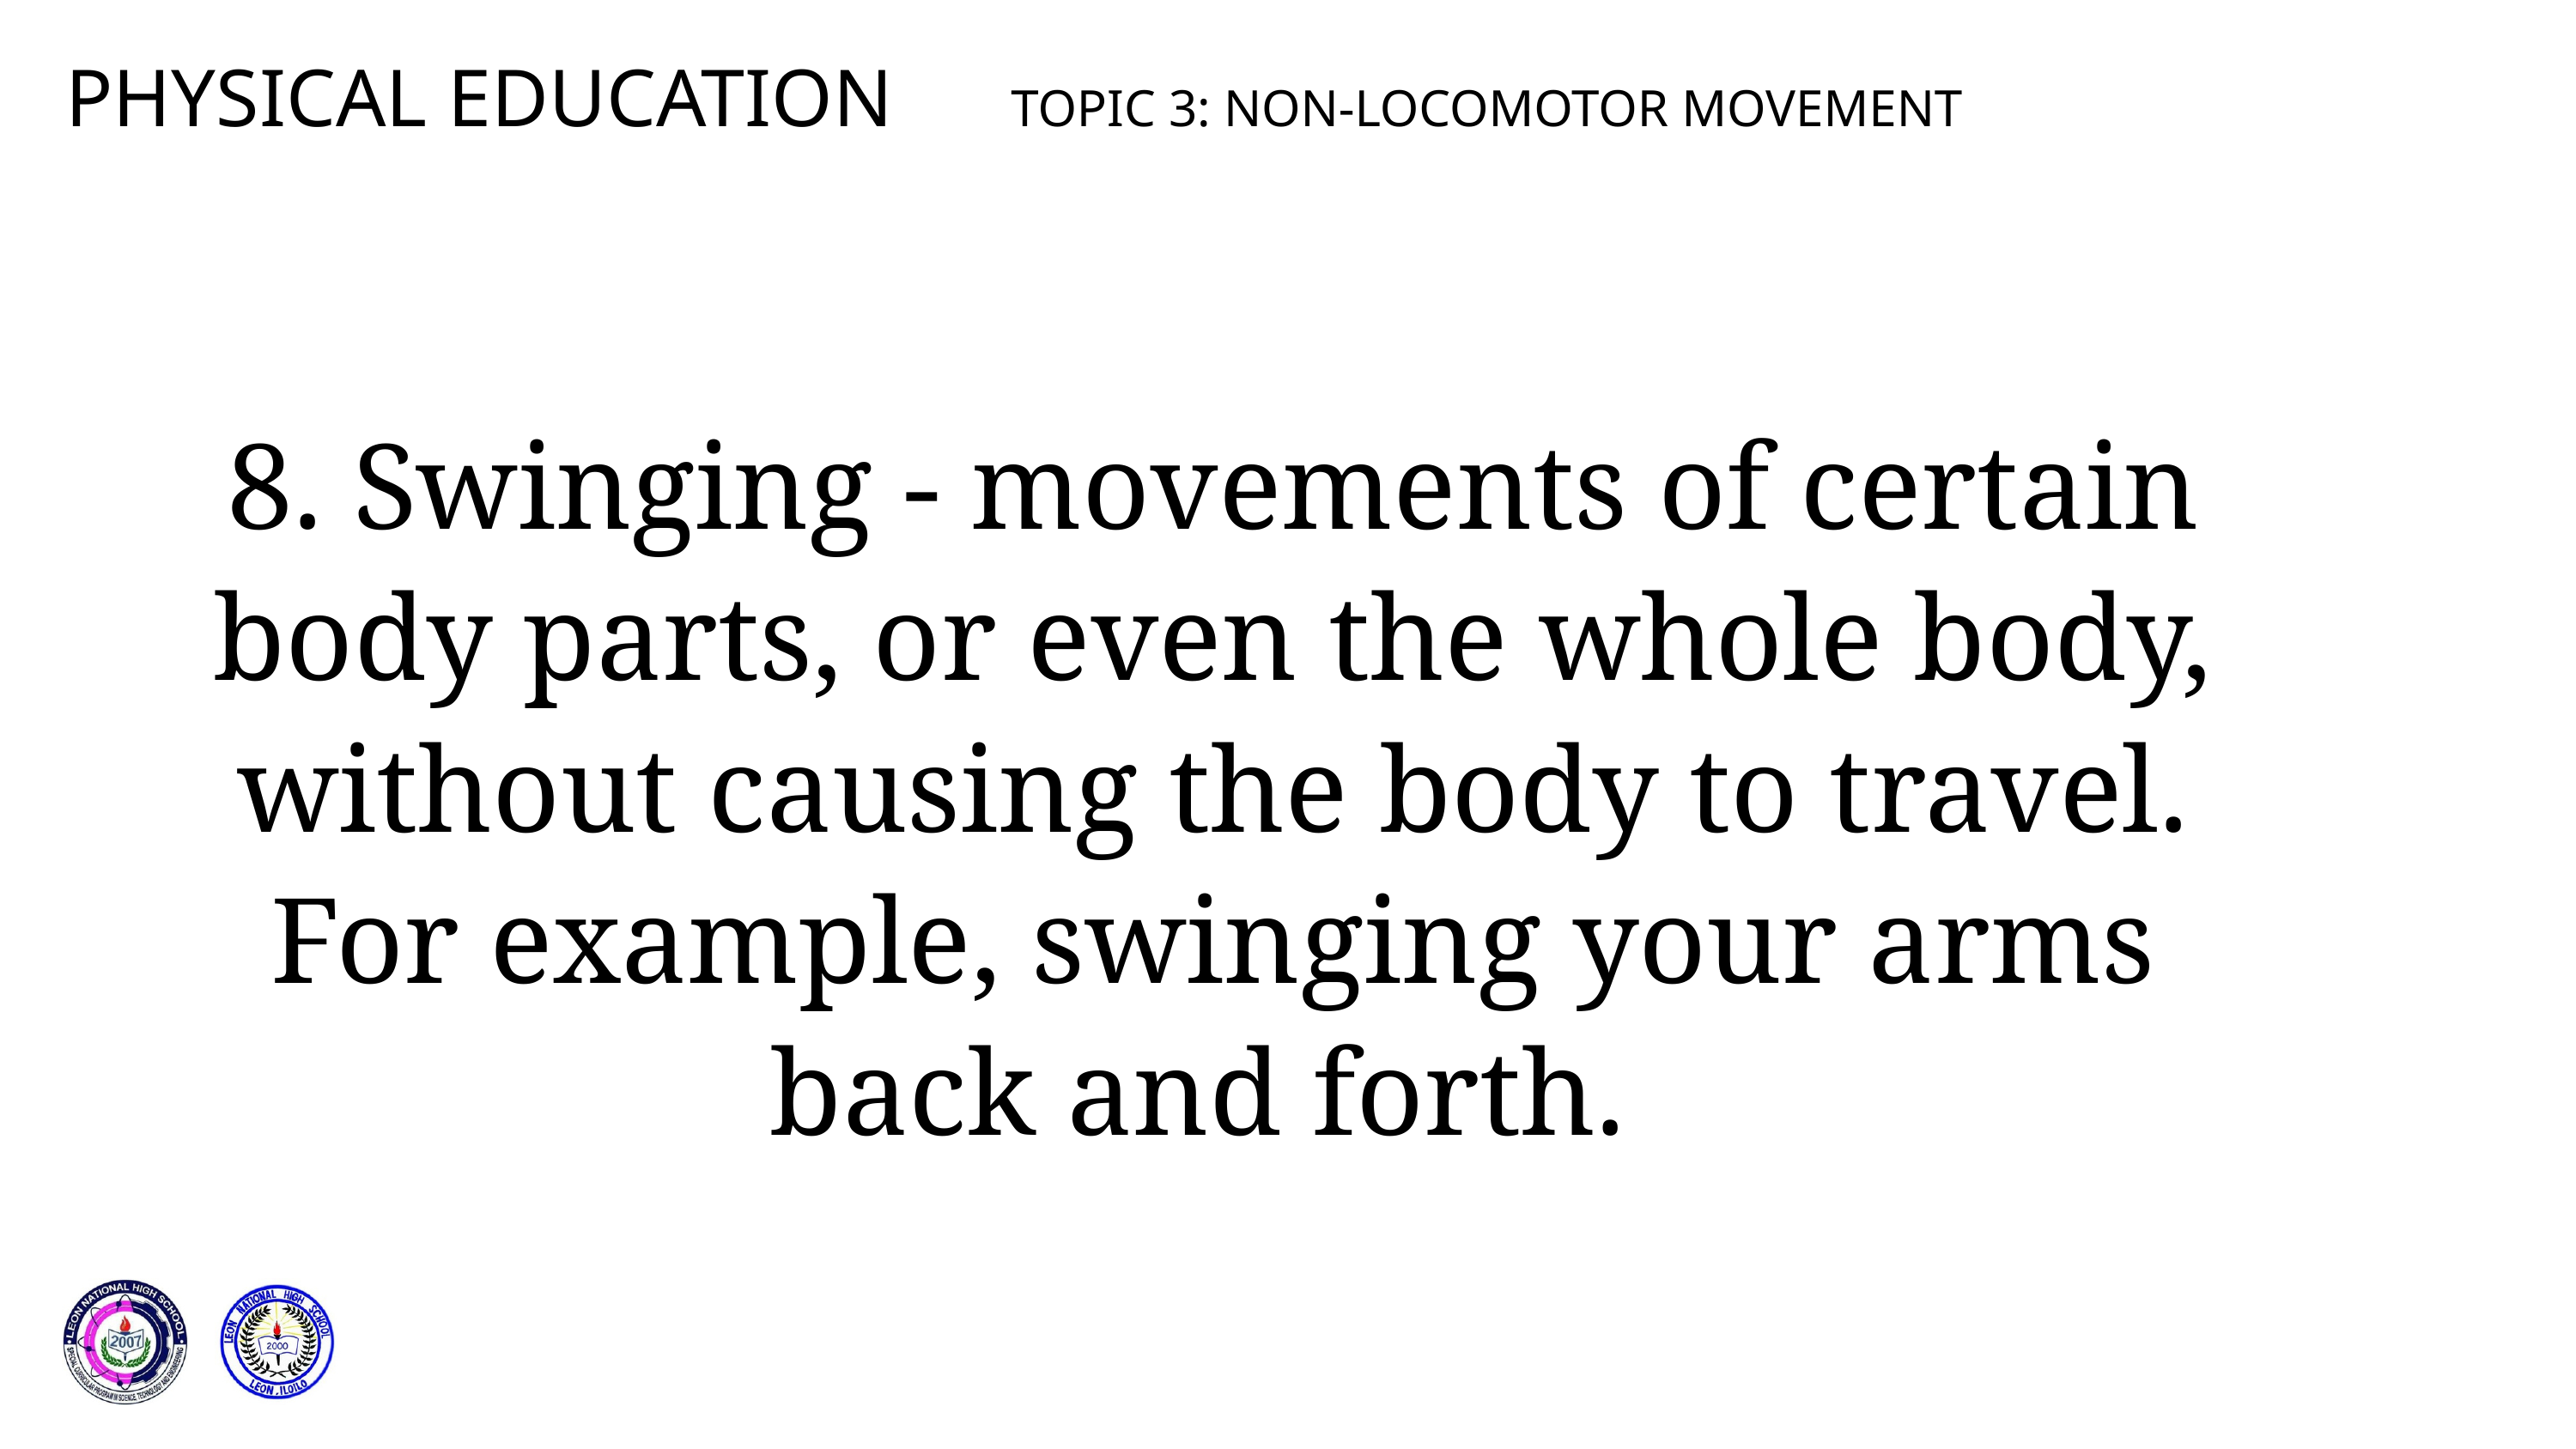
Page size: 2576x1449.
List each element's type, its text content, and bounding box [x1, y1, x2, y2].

text_box 8. Swinging - movements of certain body parts, or even the whole body, without causing the body to travel. For example, swinging your arms back and forth. [118, 395, 2309, 1166]
text_box PHYSICAL EDUCATION [65, 48, 999, 143]
text_box TOPIC 3: NON-LOCOMOTOR MOVEMENT [998, 70, 2511, 143]
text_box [62, 1278, 341, 1405]
